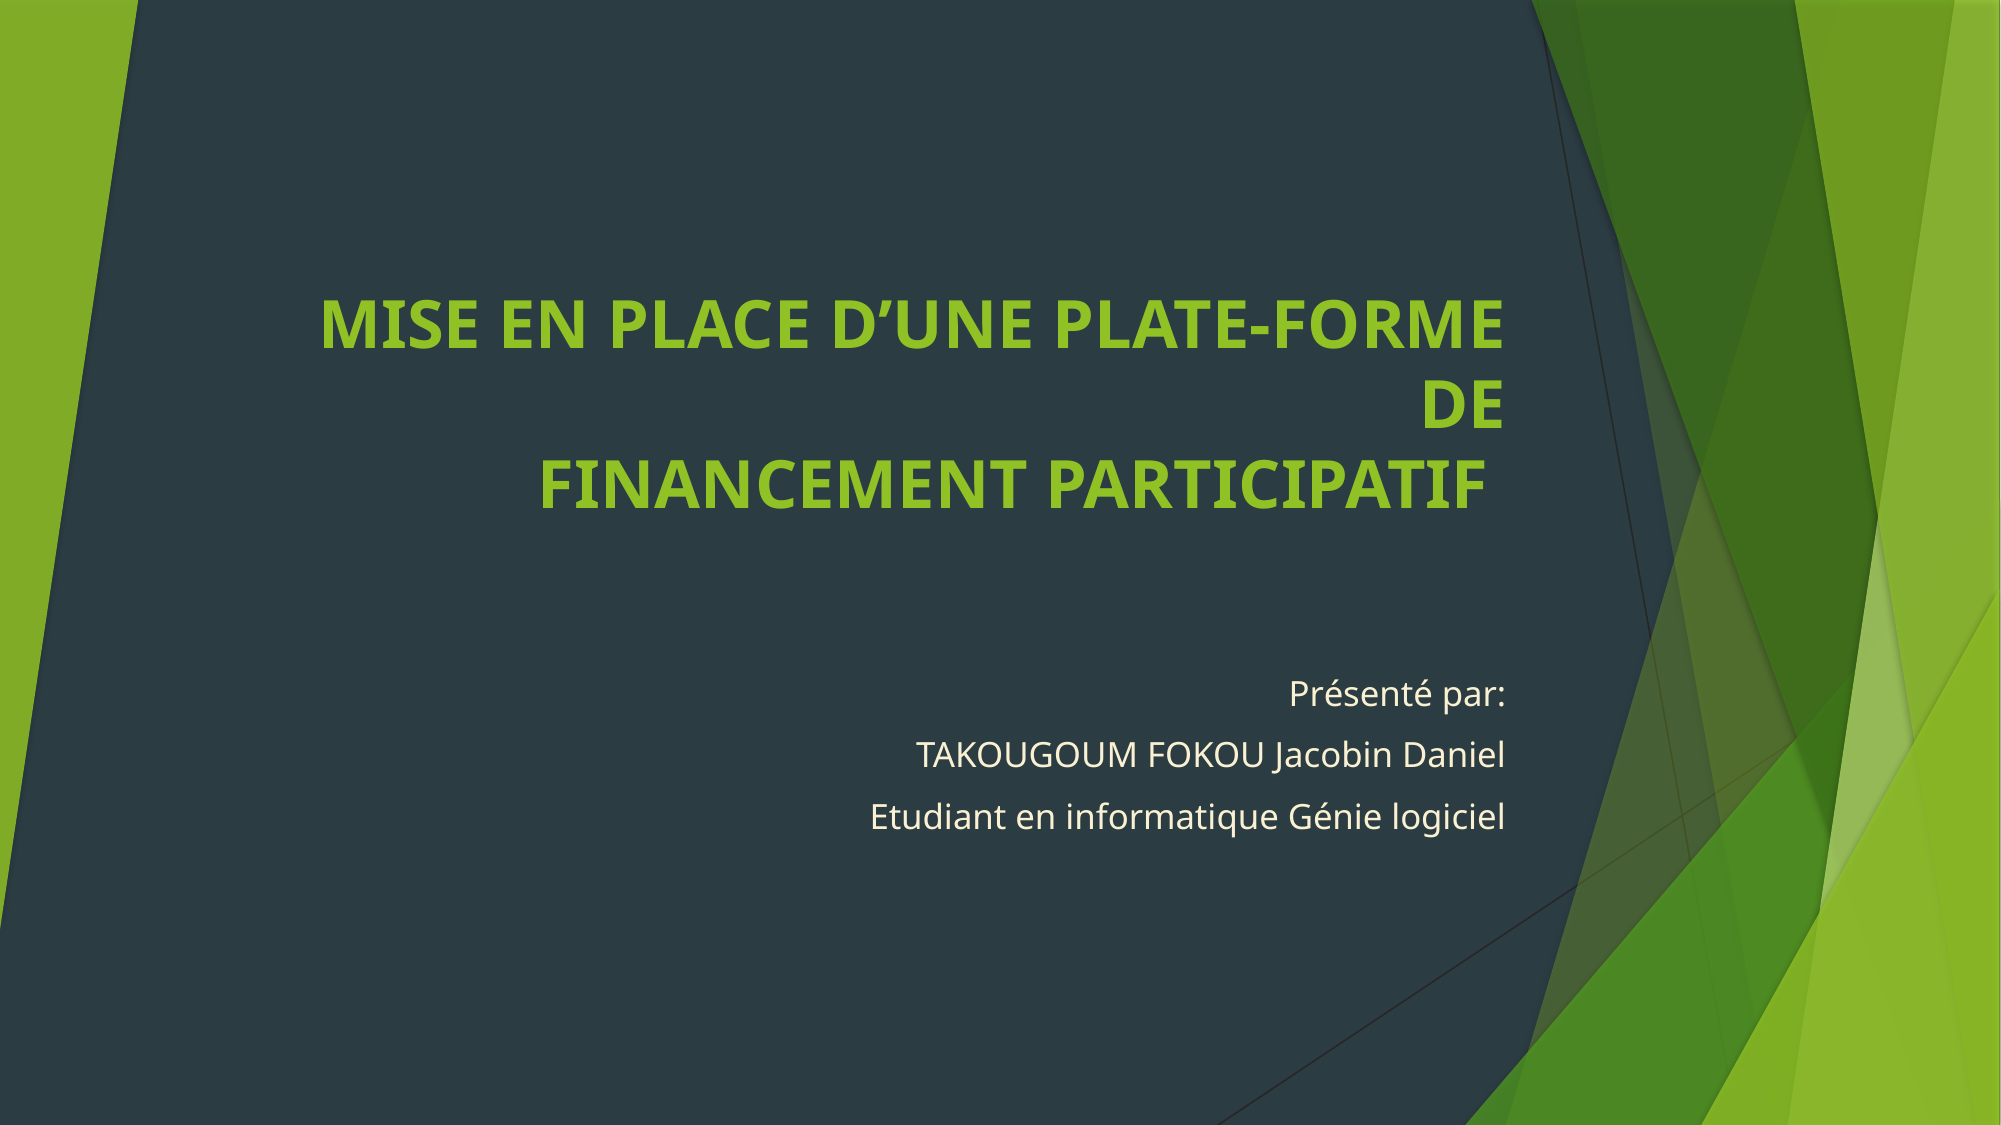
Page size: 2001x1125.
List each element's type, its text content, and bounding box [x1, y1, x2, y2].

subtitle Présenté par: TAKOUGOUM FOKOU Jacobin Daniel Etudiant en informatique Génie logiciel [247, 664, 1522, 845]
title MISE EN PLACE D’UNE PLATE-FORME DE FINANCEMENT PARTICIPATIF [247, 394, 1522, 664]
